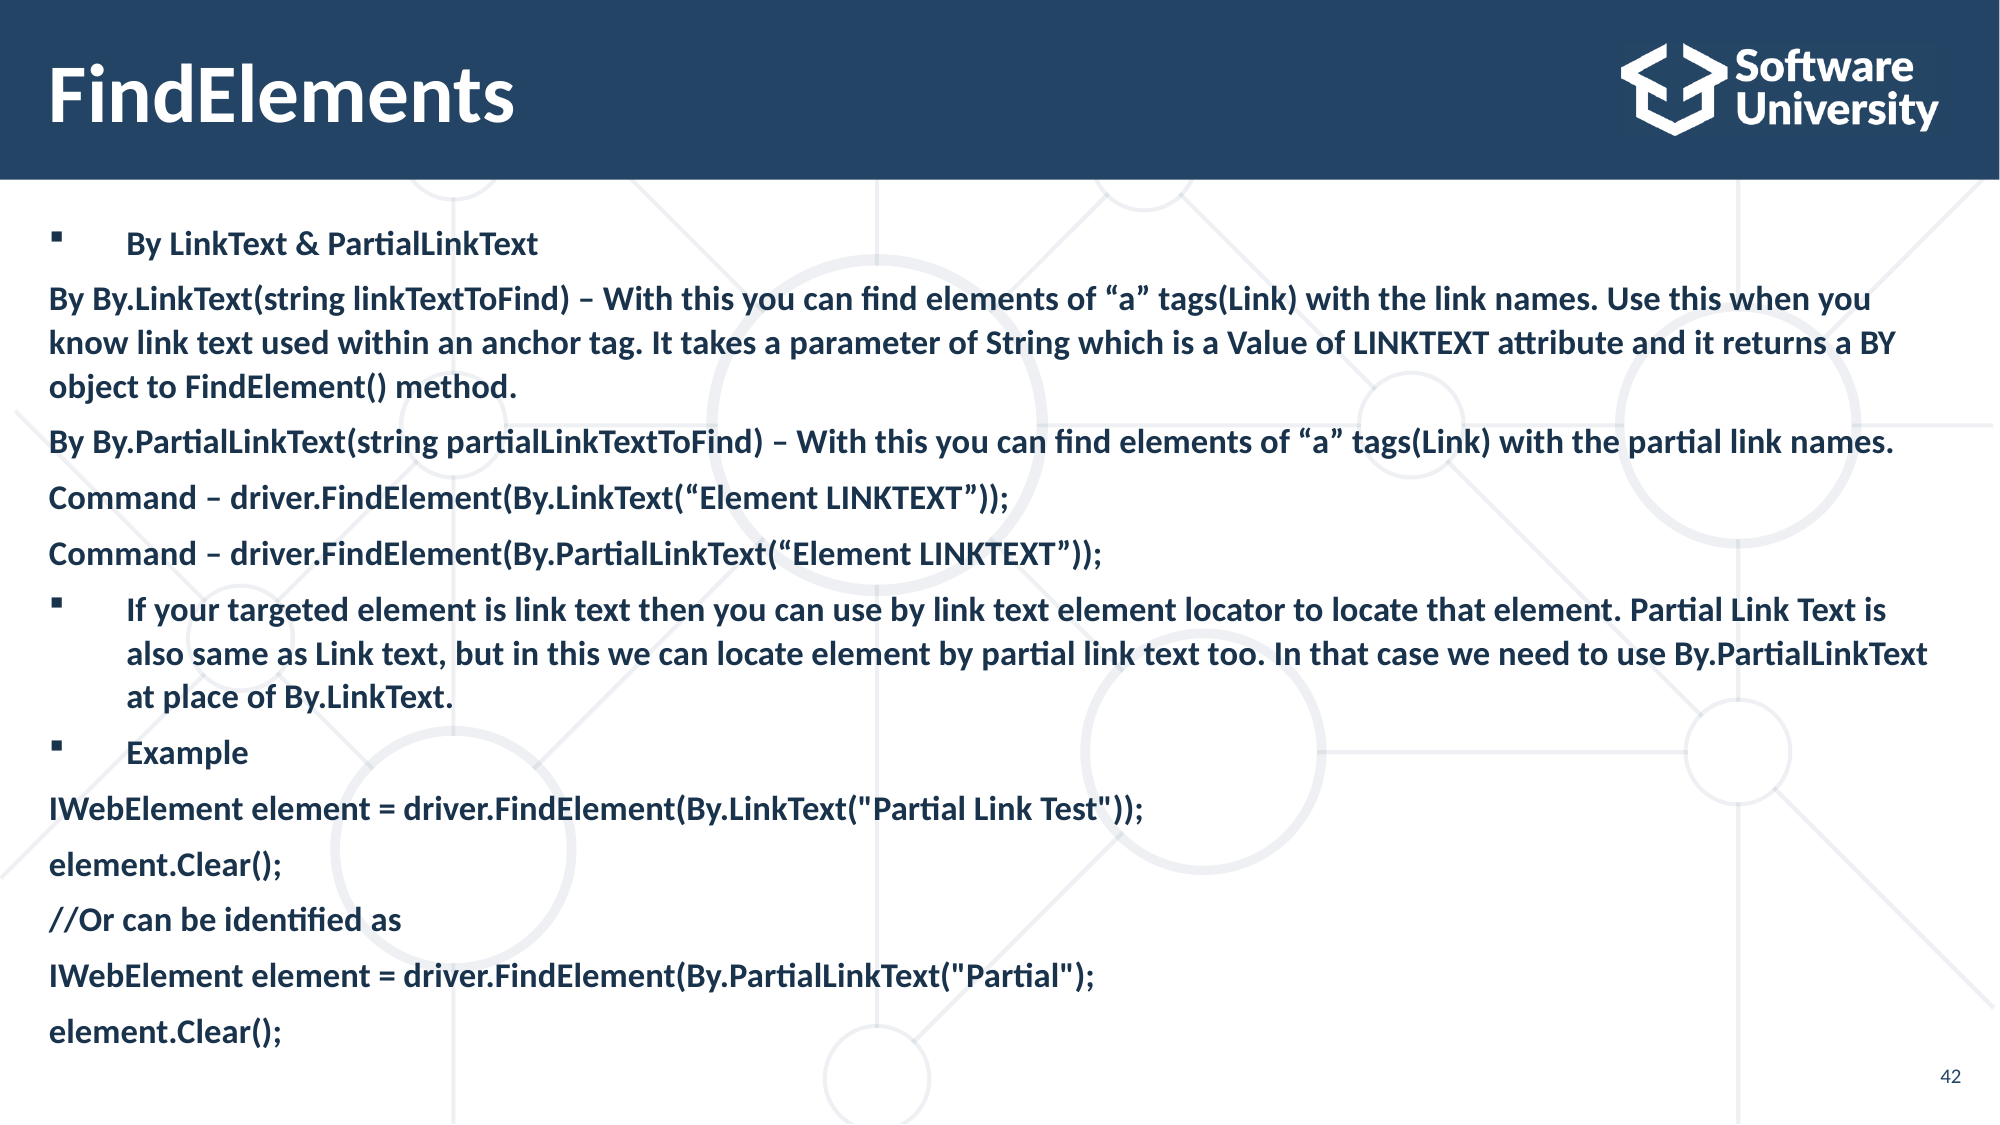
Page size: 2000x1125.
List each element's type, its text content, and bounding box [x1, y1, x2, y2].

title FindElements [31, 16, 1591, 162]
picture [1621, 43, 1939, 136]
slide_number 42 [1896, 1049, 1968, 1101]
list By LinkText & PartialLinkText By By.LinkText(string linkTextToFind) – With this you can find elements of “a” tags(Link) with the link names. Use this when you know link text used within an anchor tag. It takes a parameter of String which is a Value of LINKTEXT attribute and it returns a BY object to FindElement() method. By By.PartialLinkText(string partialLinkTextToFind) – With this you can find elements of “a” tags(Link) with the partial link names. Command – driver.FindElement(By.LinkText(“Element LINKTEXT”)); Command – driver.FindElement(By.PartialLinkText(“Element LINKTEXT”)); If your targeted element is link text then you can use by link text element locator to locate that element. Partial Link Text is also same as Link text, but in this we can locate element by partial link text too. In that case we need to use By.PartialLinkText at place of By.LinkText. Example IWebElement element = driver.FindElement(By.LinkText("Partial Link Test")); element.Clear(); //Or can be identified as IWebElement element = driver.FindElement(By.PartialLinkText("Partial"); element.Clear(); [31, 212, 1970, 1066]
